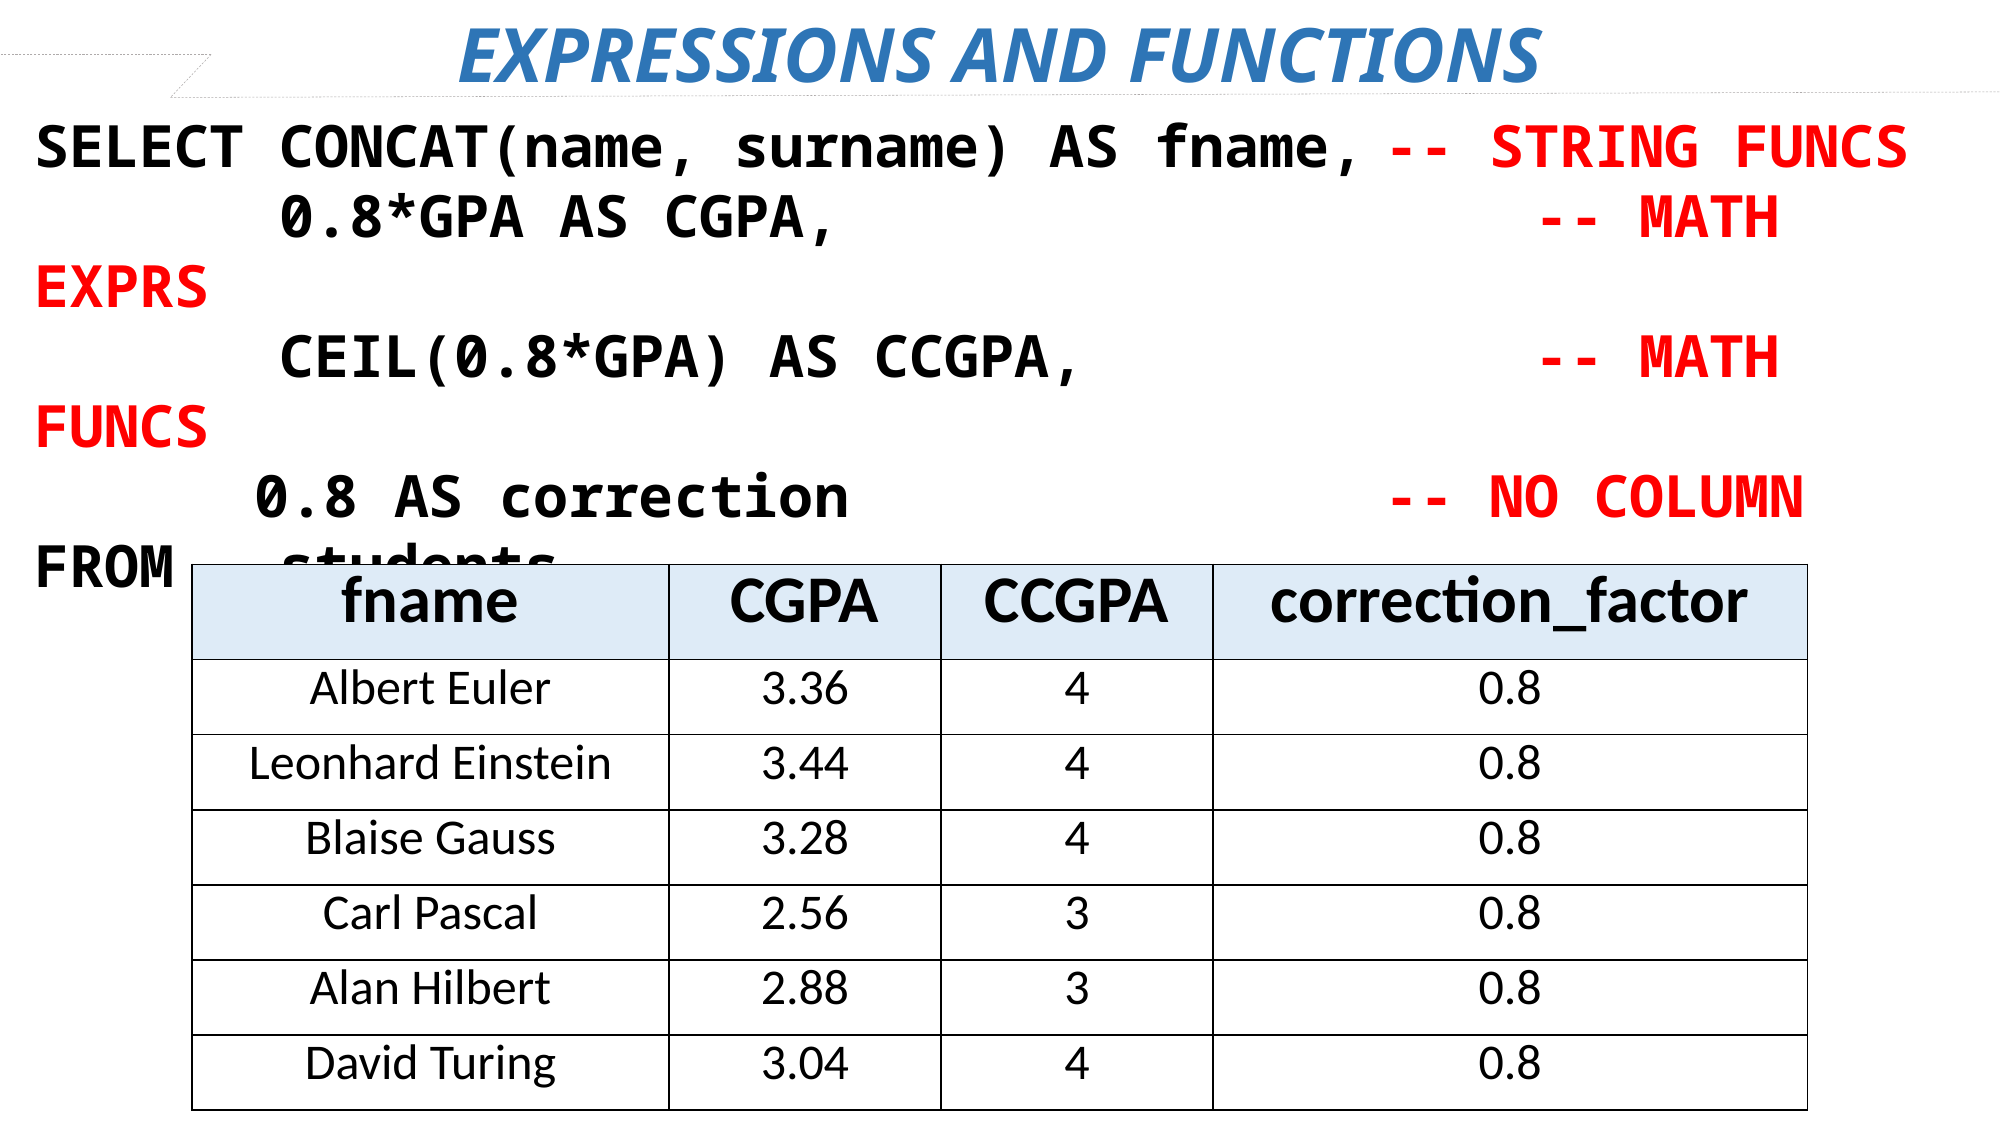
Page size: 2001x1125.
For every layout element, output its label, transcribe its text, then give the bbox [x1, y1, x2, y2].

table_cell 3.44 [670, 735, 940, 809]
table_cell 4 [942, 660, 1212, 734]
table_cell Alan Hilbert [193, 961, 668, 1034]
table_cell Carl Pascal [193, 886, 668, 959]
table_header fname [193, 565, 668, 659]
table_cell Leonhard Einstein [193, 735, 668, 809]
table_cell 0.8 [1214, 811, 1807, 884]
table_header CGPA [670, 565, 940, 659]
table_cell 0.8 [1214, 660, 1807, 734]
text_box EXPRESSIONS AND FUNCTIONS [0, 0, 2000, 54]
text_box EXPRESSIONS AND FUNCTIONS [0, 98, 2000, 105]
table_cell 3 [942, 961, 1212, 1034]
table_cell 2.88 [670, 961, 940, 1034]
table_cell 0.8 [1214, 961, 1807, 1034]
table_cell 0.8 [1214, 1036, 1807, 1109]
table_cell 0.8 [1214, 886, 1807, 959]
table_cell 2.56 [670, 886, 940, 959]
table_cell 3 [942, 886, 1212, 959]
table_header CCGPA [942, 565, 1212, 659]
table_cell Albert Euler [193, 660, 668, 734]
table_cell 0.8 [1214, 735, 1807, 809]
table_cell David Turing [193, 1036, 668, 1109]
table_cell 4 [942, 1036, 1212, 1109]
table_cell 3.04 [670, 1036, 940, 1109]
table_cell 3.36 [670, 660, 940, 734]
table_cell Blaise Gauss [193, 811, 668, 884]
table_cell 4 [942, 811, 1212, 884]
table_cell 3.28 [670, 811, 940, 884]
text_box SELECT CONCAT(name, surname) AS fname, -- STRING FUNCS 0.8*GPA AS CGPA, -- MATH EXPRS CEIL(0.8*GPA) AS CCGPA, -- MATH FUNCS 0.8 AS correction -- NO COLUMN FROM students [19, 105, 1981, 607]
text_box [0, 54, 2000, 98]
table_cell 4 [942, 735, 1212, 809]
table_header correction_factor [1214, 565, 1807, 659]
